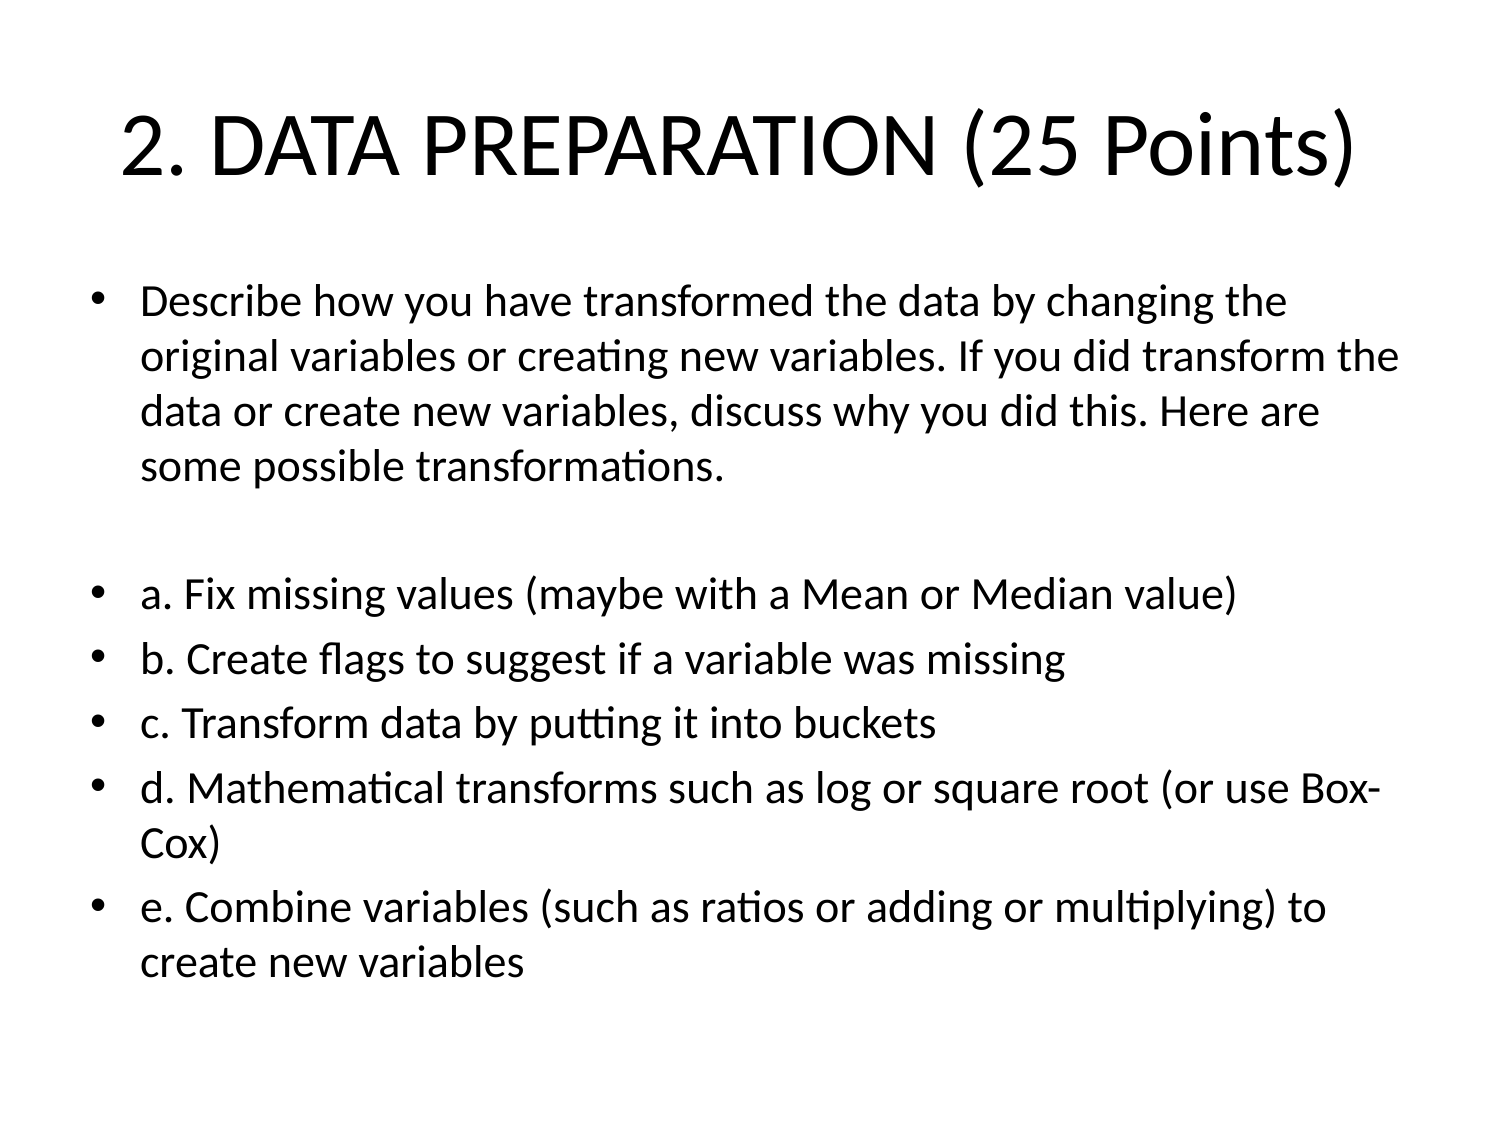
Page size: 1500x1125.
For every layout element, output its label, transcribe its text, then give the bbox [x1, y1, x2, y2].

title 2. DATA PREPARATION (25 Points) [75, 45, 1425, 233]
list Describe how you have transformed the data by changing the original variables or creating new variables. If you did transform the data or create new variables, discuss why you did this. Here are some possible transformations. a. Fix missing values (maybe with a Mean or Median value) b. Create flags to suggest if a variable was missing c. Transform data by putting it into buckets d. Mathematical transforms such as log or square root (or use Box-Cox) e. Combine variables (such as ratios or adding or multiplying) to create new variables [75, 262, 1425, 1005]
